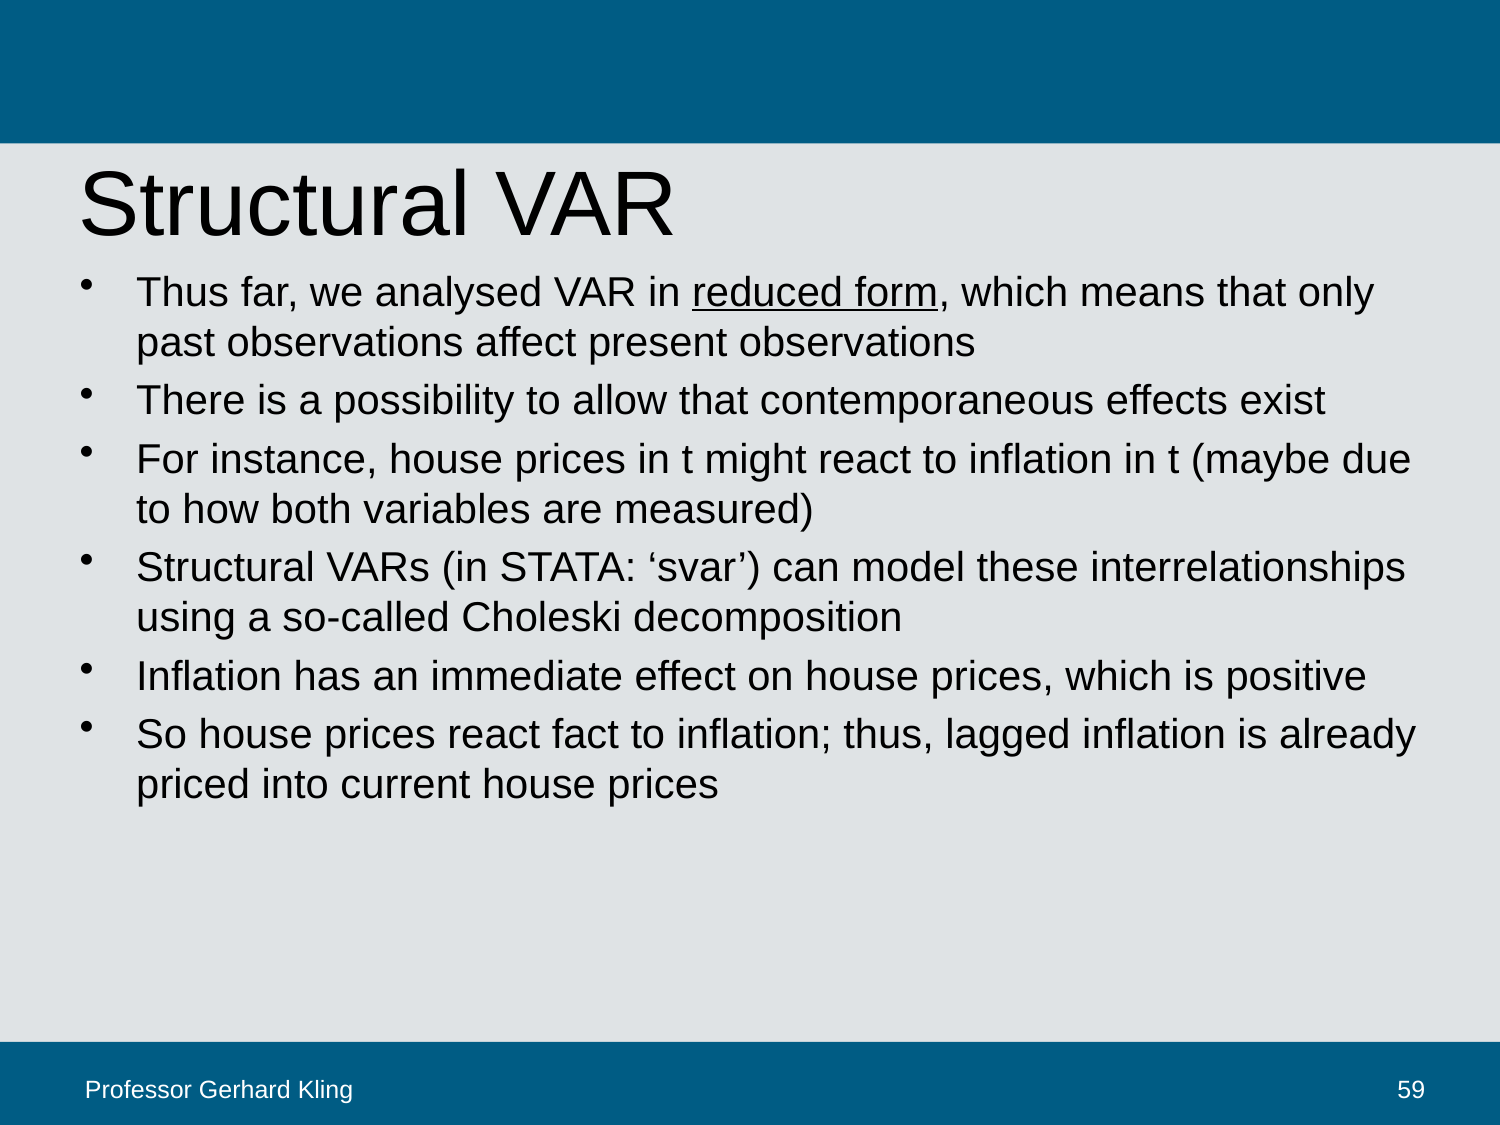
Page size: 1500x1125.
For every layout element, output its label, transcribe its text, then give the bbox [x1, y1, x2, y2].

title Structural VAR [73, 152, 1424, 247]
list Thus far, we analysed VAR in reduced form, which means that only past observations affect present observations There is a possibility to allow that contemporaneous effects exist For instance, house prices in t might react to inflation in t (maybe due to how both variables are measured) Structural VARs (in STATA: ‘svar’) can model these interrelationships using a so-called Choleski decomposition Inflation has an immediate effect on house prices, which is positive So house prices react fact to inflation; thus, lagged inflation is already priced into current house prices [75, 262, 1425, 1005]
text_box Professor Gerhard Kling [70, 1066, 563, 1112]
text_box 59 [1382, 1066, 1489, 1112]
